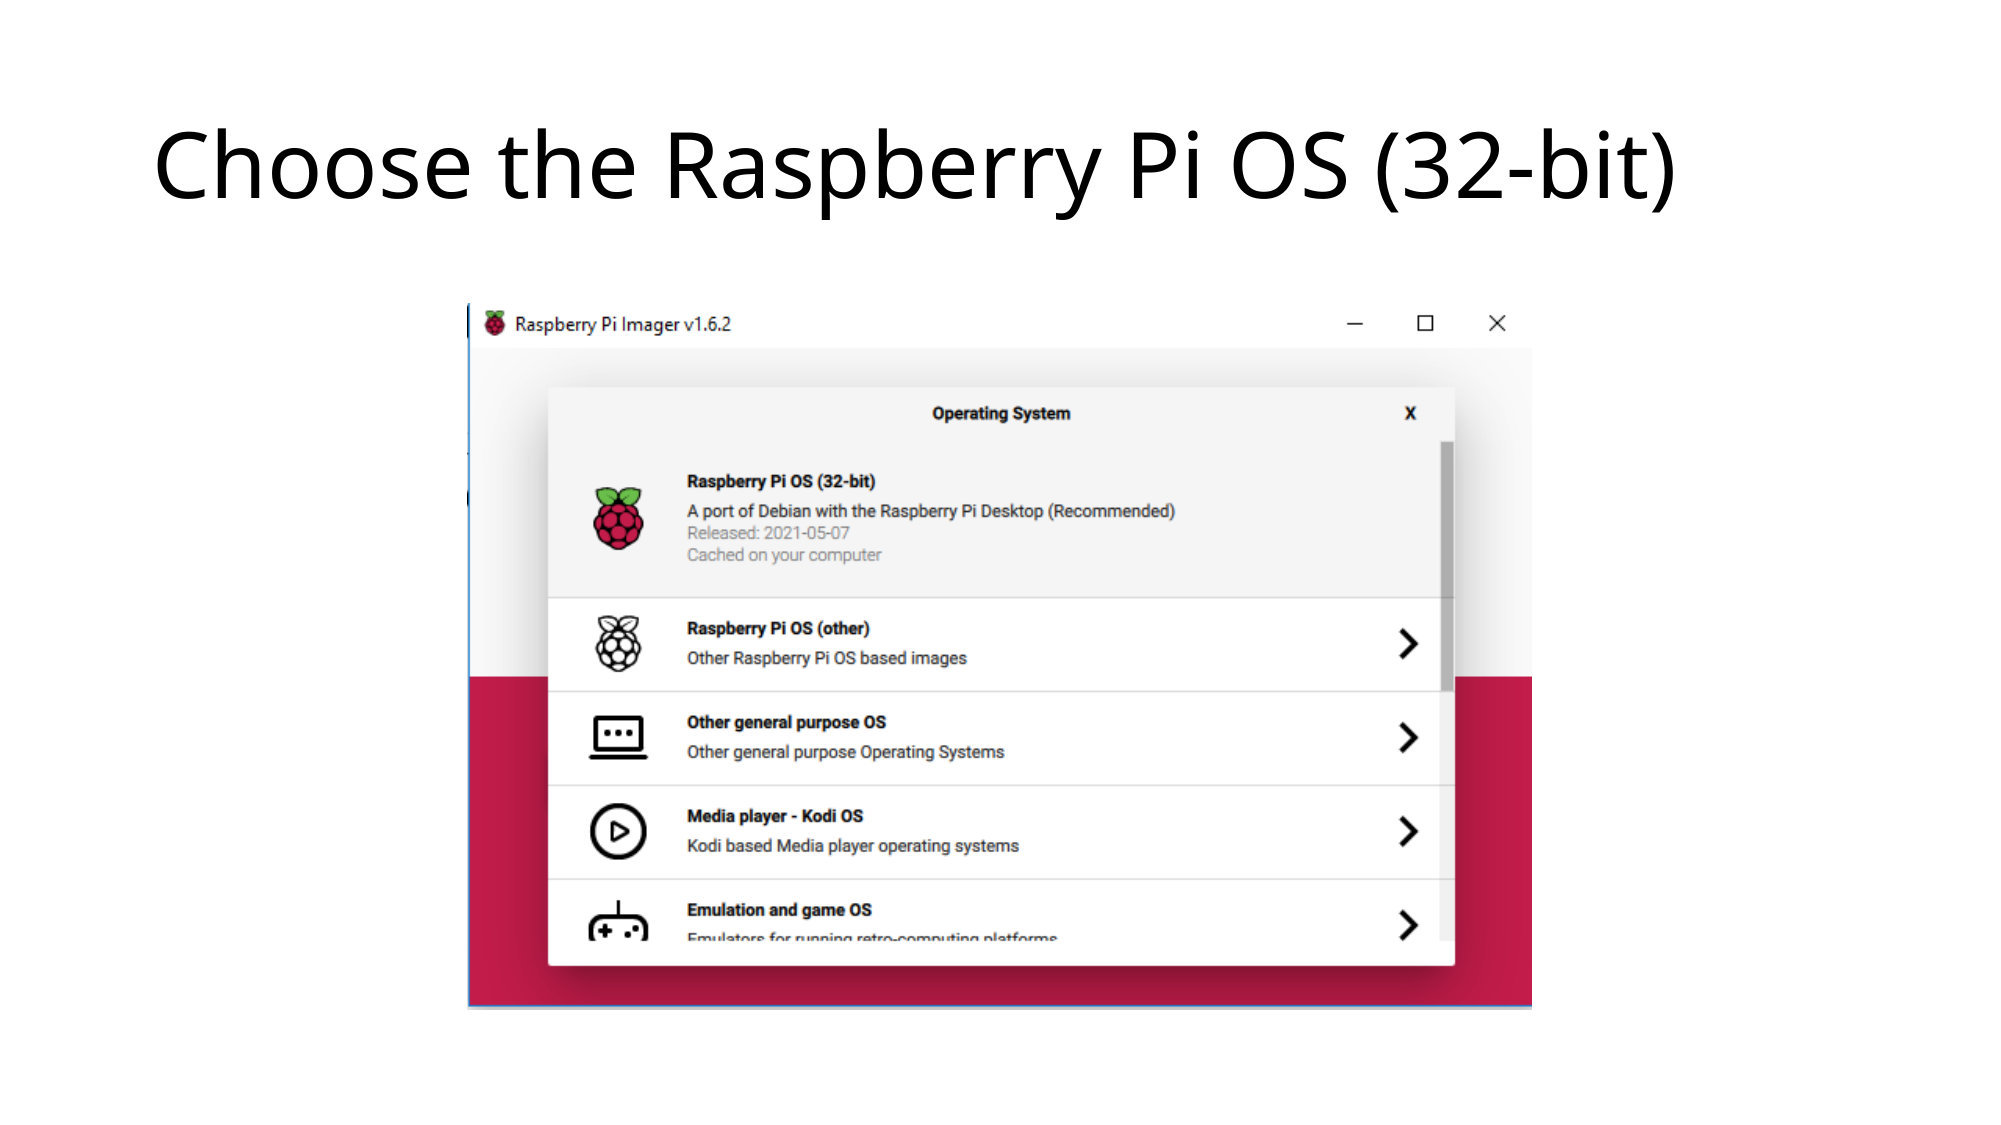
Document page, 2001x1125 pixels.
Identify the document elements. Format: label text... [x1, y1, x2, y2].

title Choose the Raspberry Pi OS (32-bit) [137, 59, 1863, 278]
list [467, 303, 1532, 1010]
